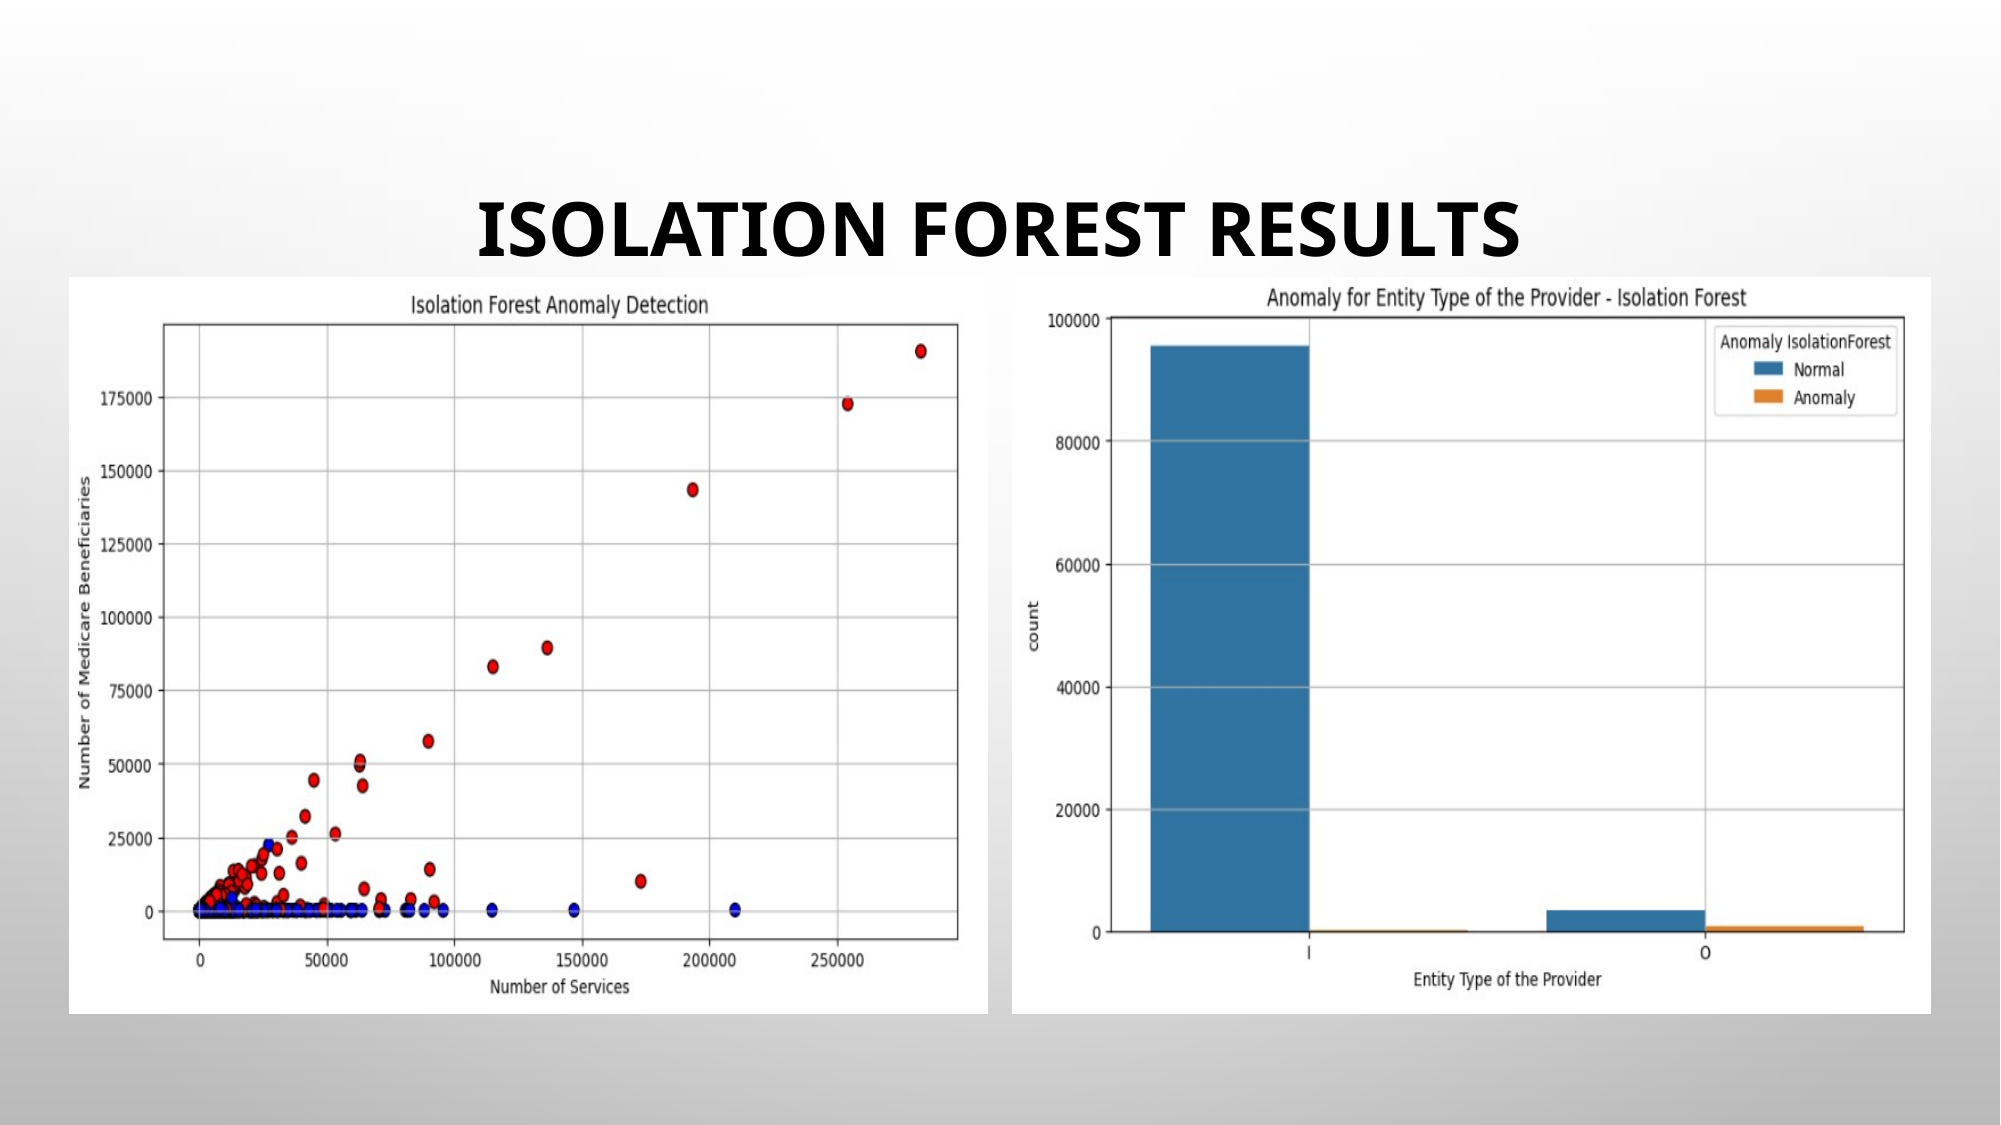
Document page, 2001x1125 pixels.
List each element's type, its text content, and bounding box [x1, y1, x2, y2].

picture [0, 0, 2000, 1125]
title Isolation forest Results [149, 101, 1851, 364]
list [68, 276, 988, 1014]
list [1012, 276, 1931, 1014]
